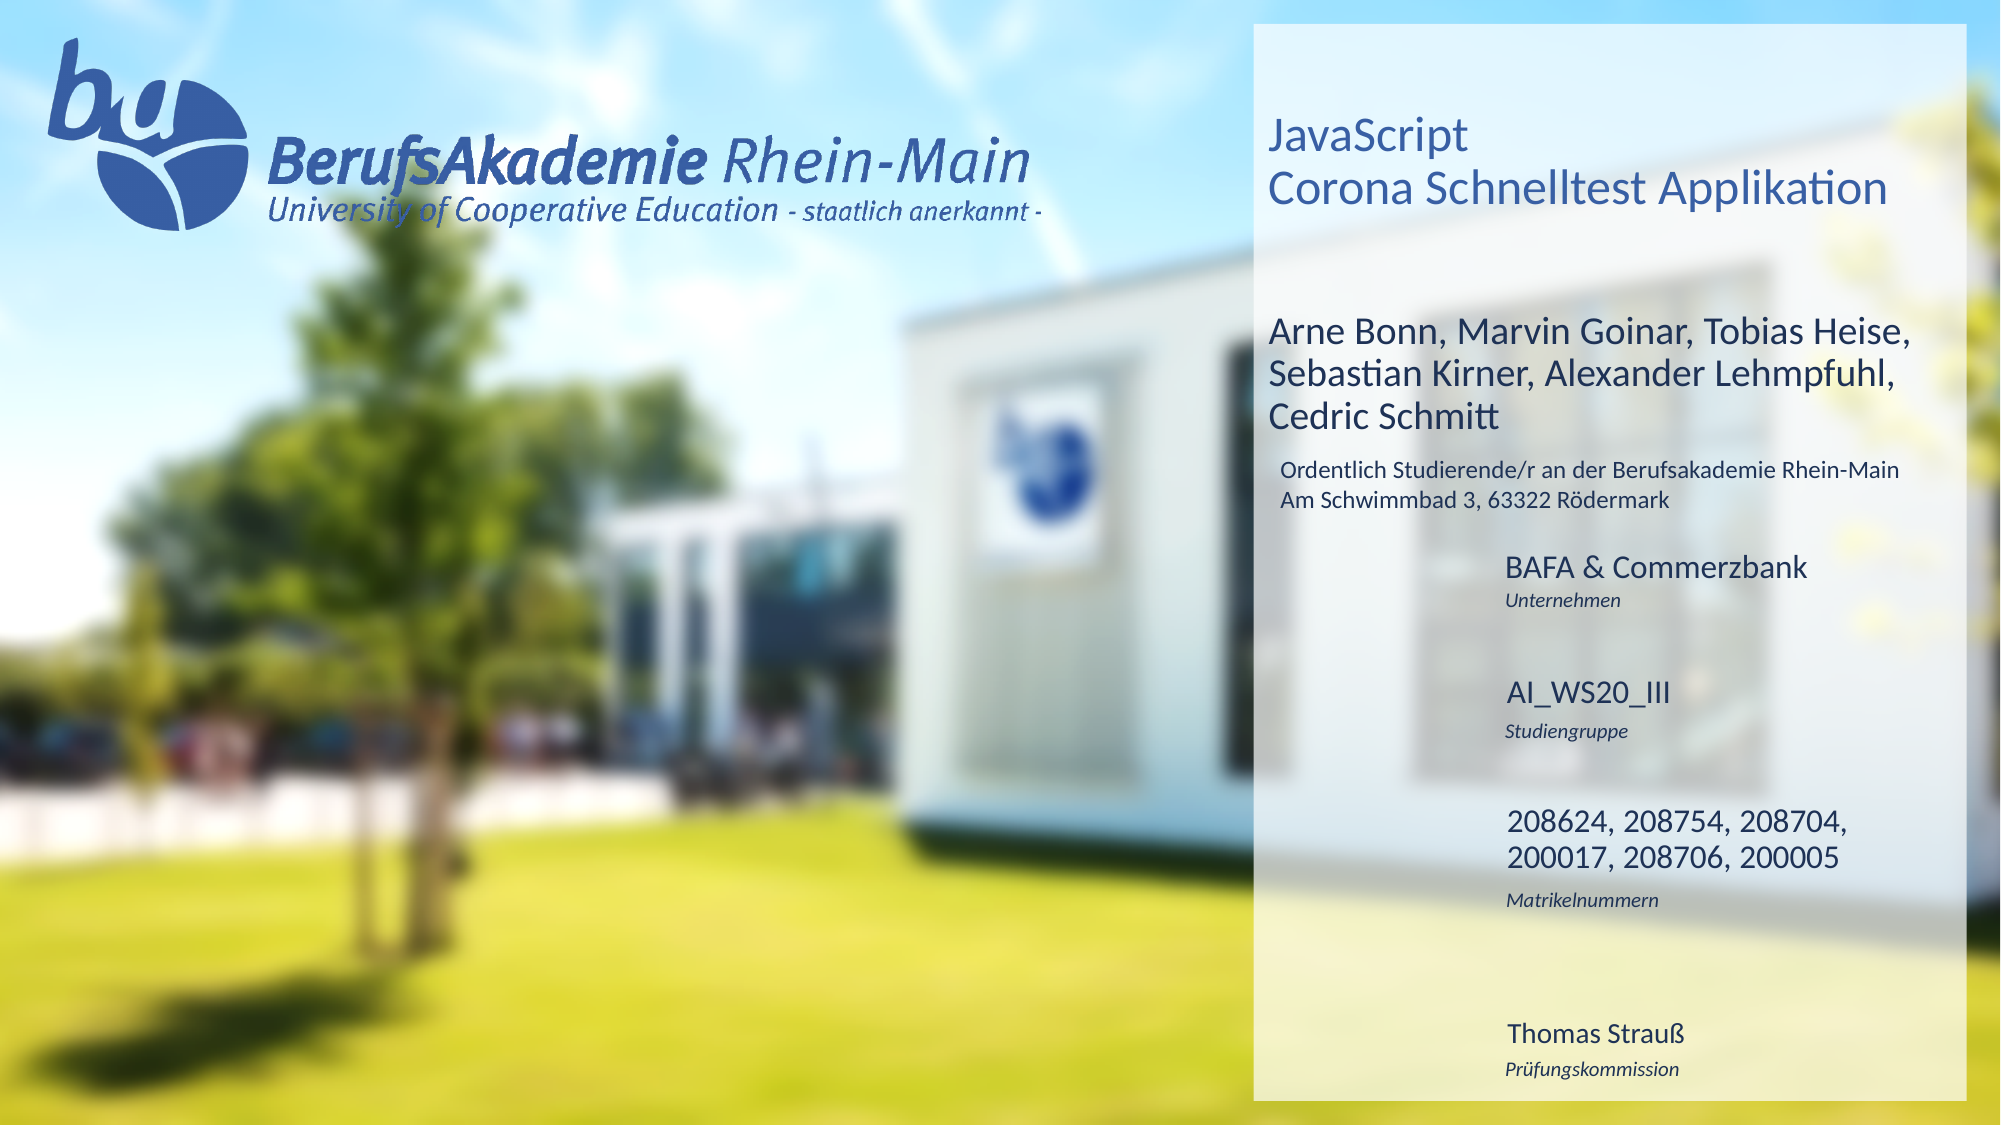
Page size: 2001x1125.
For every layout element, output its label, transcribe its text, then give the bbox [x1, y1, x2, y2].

list JavaScript Corona Schnelltest Applikation [1253, 23, 1967, 300]
picture [0, 0, 2001, 1125]
list Thomas Strauß [1492, 953, 1954, 1056]
list 208624, 208754, 208704, 200017, 208706, 200005 [1491, 790, 1880, 884]
list BAFA & Commerzbank [1490, 533, 1954, 594]
list AI_WS20_III [1491, 661, 1954, 719]
list Arne Bonn, Marvin Goinar, Tobias Heise, Sebastian Kirner, Alexander Lehmpfuhl, Cedric Schmitt [1253, 304, 1967, 444]
